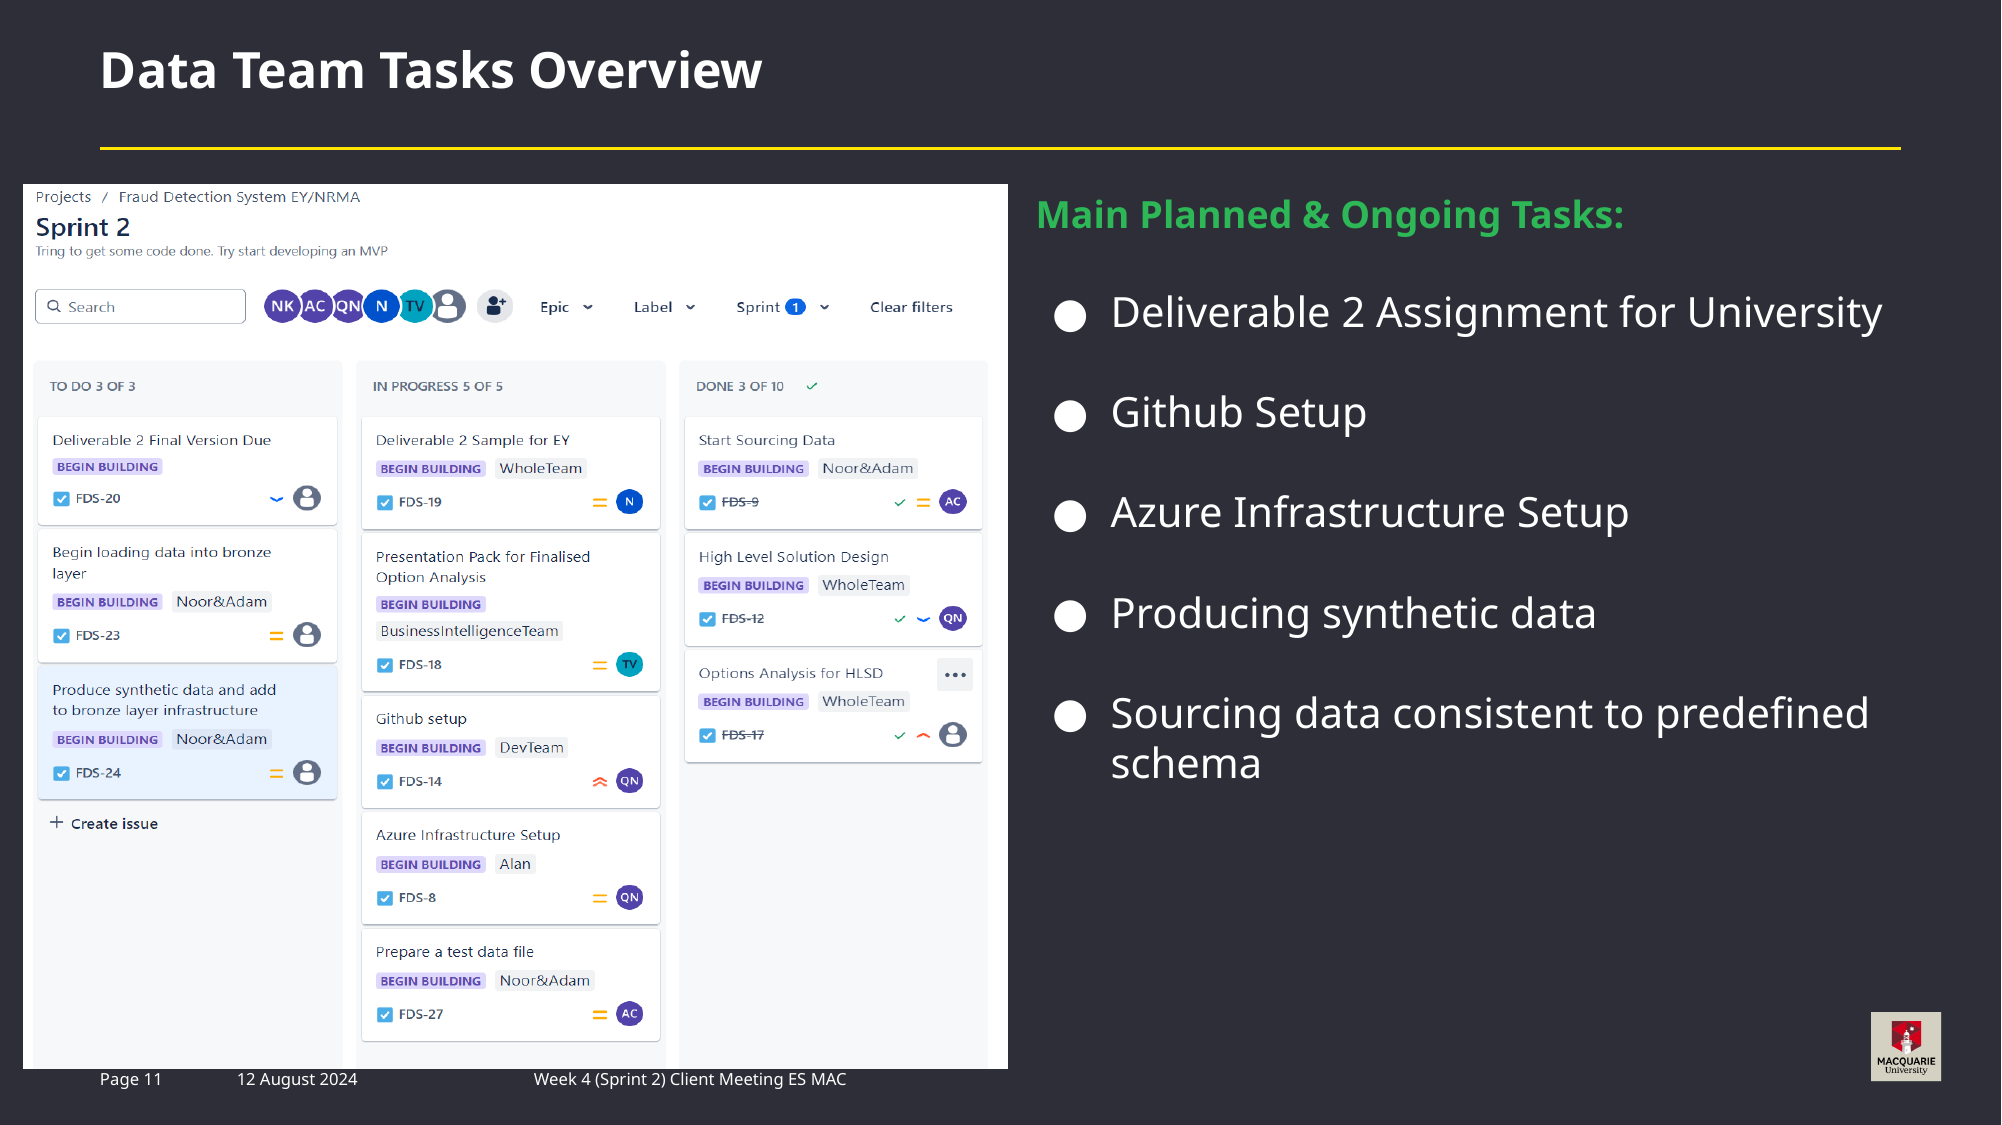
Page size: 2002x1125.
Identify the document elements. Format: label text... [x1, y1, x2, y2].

picture [1861, 1002, 1951, 1091]
title Data Team Tasks Overview [100, 48, 1901, 146]
picture [22, 184, 1009, 1069]
text_box Main Planned & Ongoing Tasks: Deliverable 2 Assignment for University Github Setup Azure Infrastructure Setup Producing synthetic data Sourcing data consistent to predefined schema [1020, 176, 1902, 1000]
